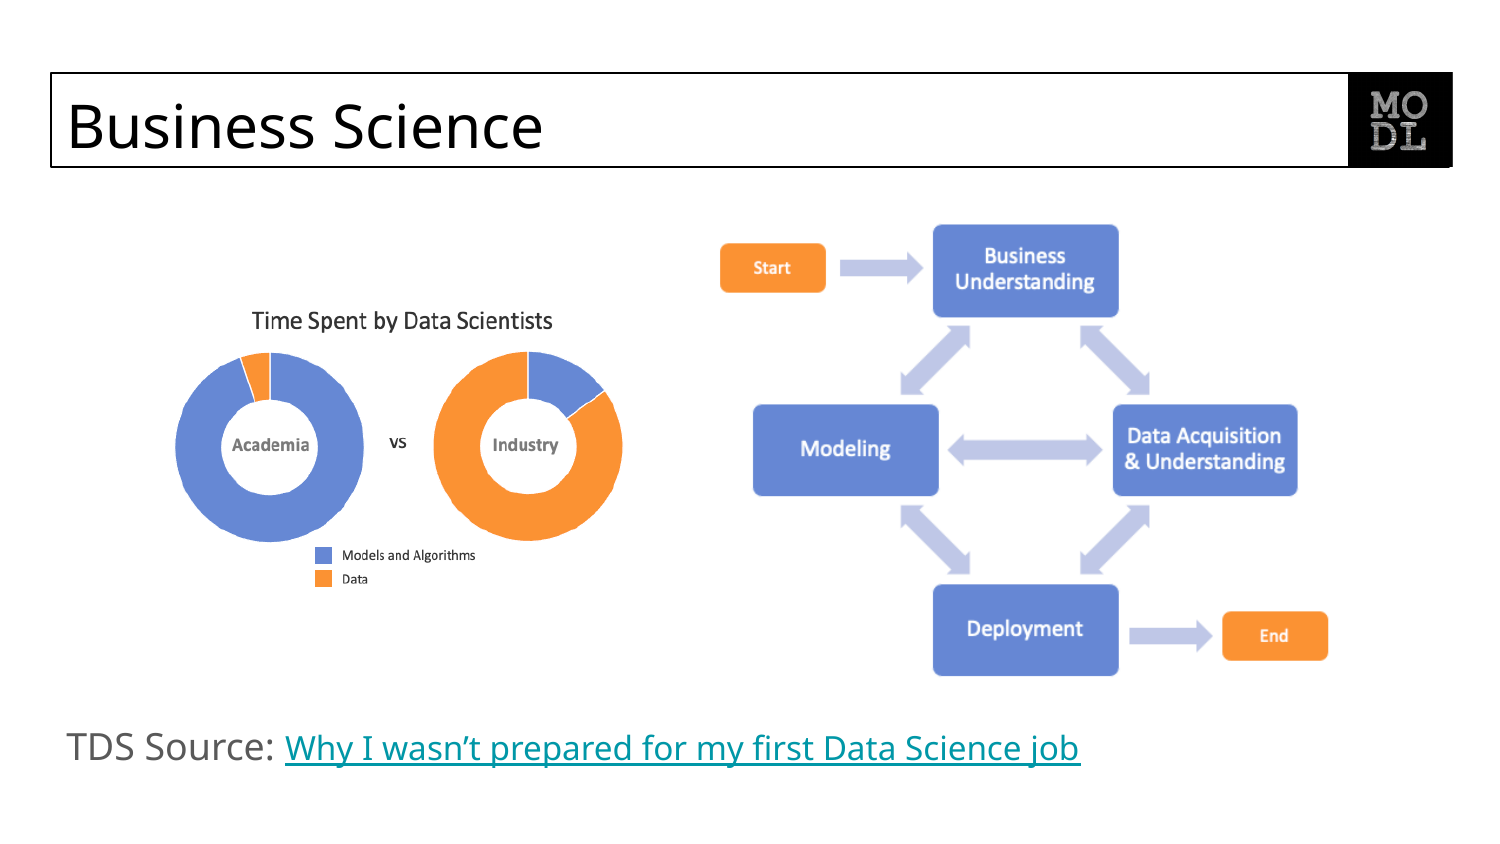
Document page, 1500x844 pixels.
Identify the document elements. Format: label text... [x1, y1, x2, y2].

picture [699, 193, 1353, 702]
title Business Science [50, 72, 1450, 168]
list TDS Source: Why I wasn’t prepared for my first Data Science job [51, 701, 1449, 750]
picture [147, 293, 649, 603]
